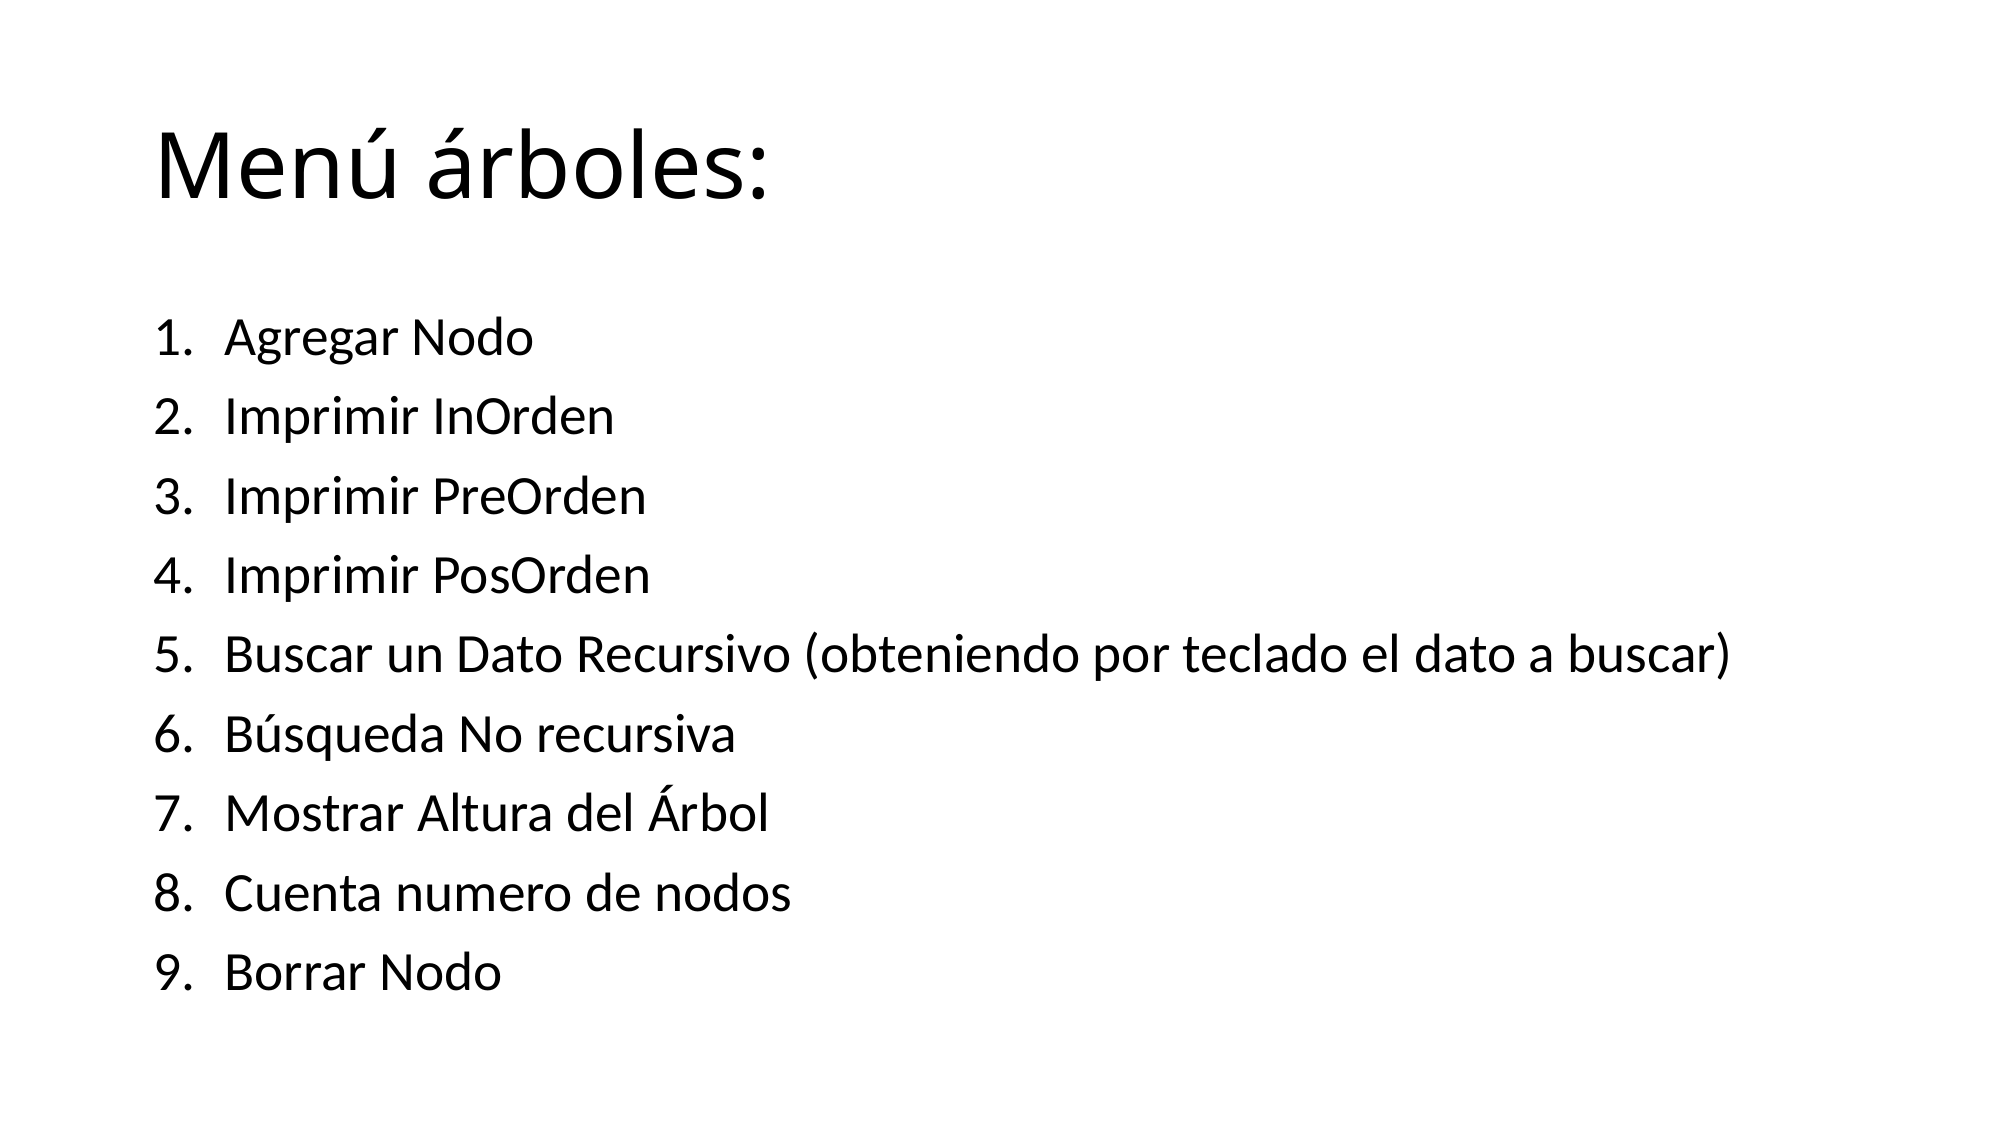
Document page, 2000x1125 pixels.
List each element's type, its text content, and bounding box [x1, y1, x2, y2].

list Agregar Nodo Imprimir InOrden Imprimir PreOrden Imprimir PosOrden Buscar un Dato Recursivo (obteniendo por teclado el dato a buscar) Búsqueda No recursiva Mostrar Altura del Árbol Cuenta numero de nodos Borrar Nodo [138, 299, 1864, 1014]
title Menú árboles: [138, 60, 1864, 278]
